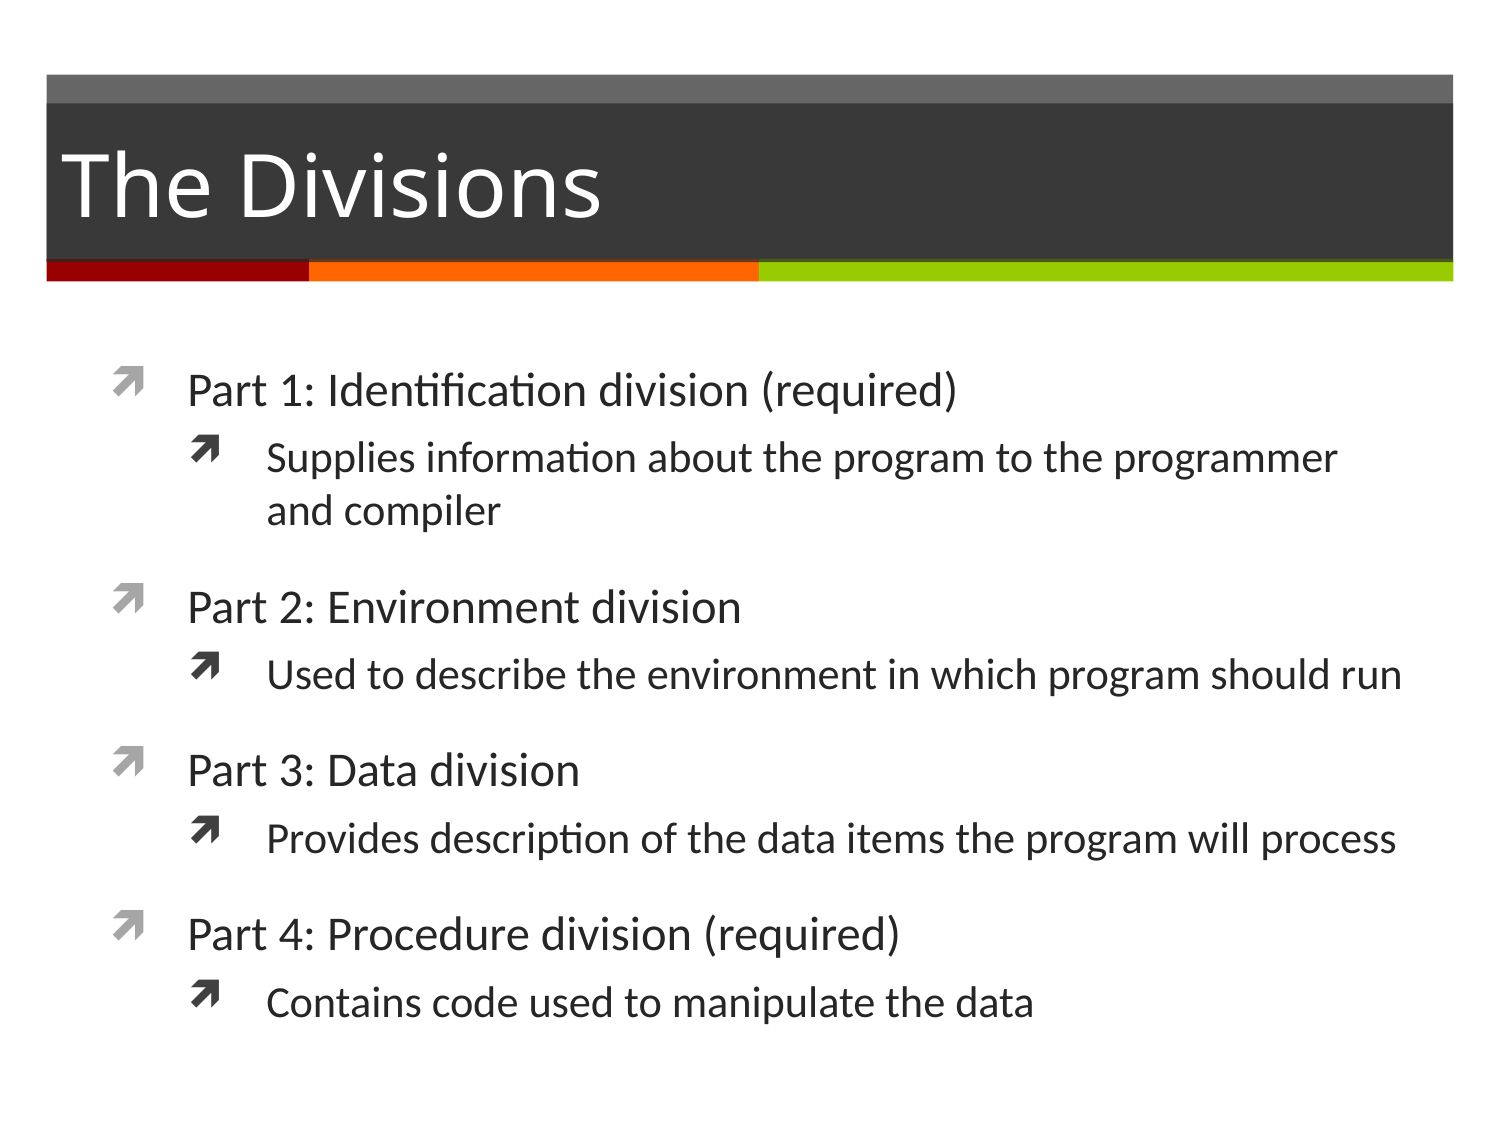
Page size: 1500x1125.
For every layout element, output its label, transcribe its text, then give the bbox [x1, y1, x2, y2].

title The Divisions [46, 103, 1454, 263]
list Part 1: Identification division (required) Supplies information about the program to the programmer and compiler Part 2: Environment division Used to describe the environment in which program should run Part 3: Data division Provides description of the data items the program will process Part 4: Procedure division (required) Contains code used to manipulate the data [94, 350, 1426, 1067]
